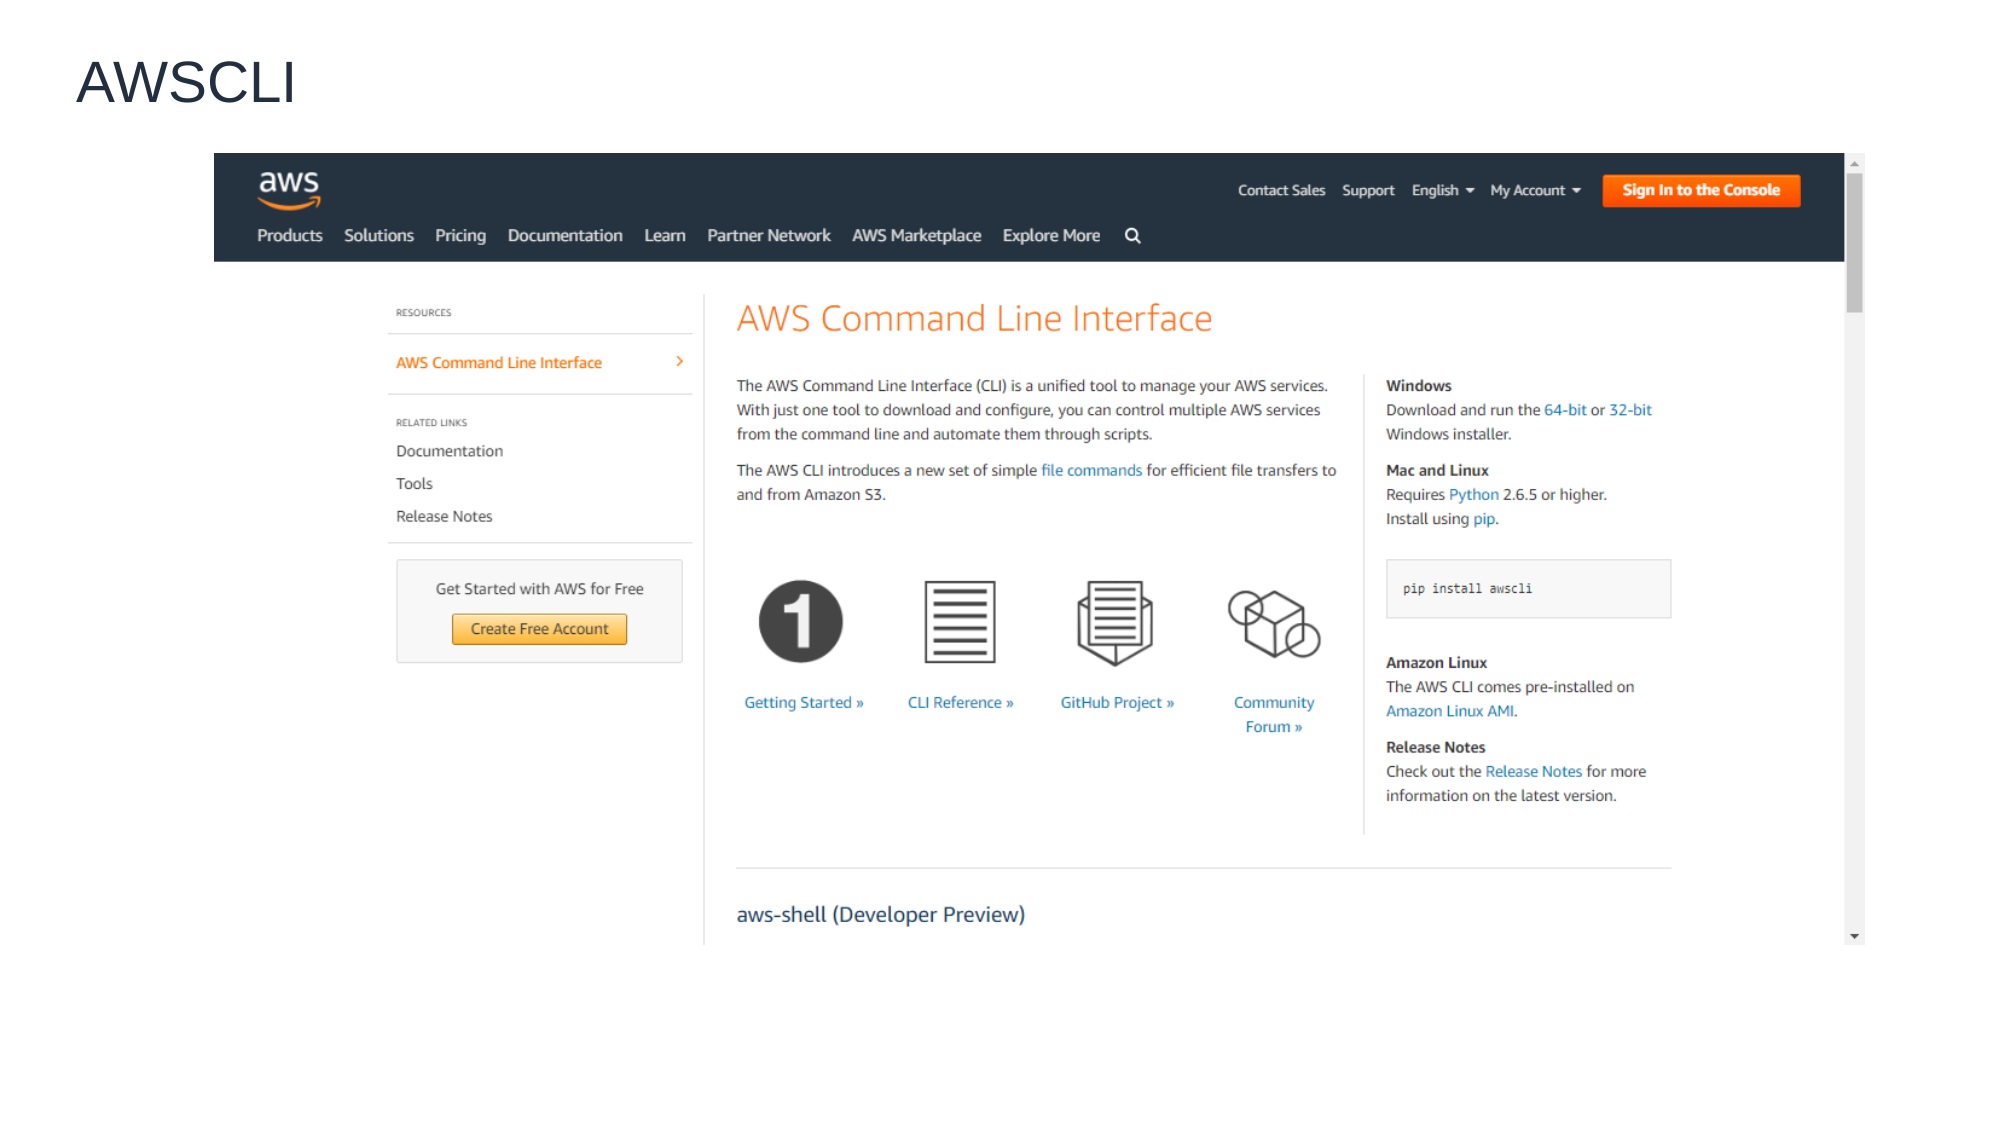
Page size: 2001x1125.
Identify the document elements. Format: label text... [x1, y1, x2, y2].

picture [214, 153, 1865, 945]
text_box AWSCLI [62, 36, 1010, 122]
